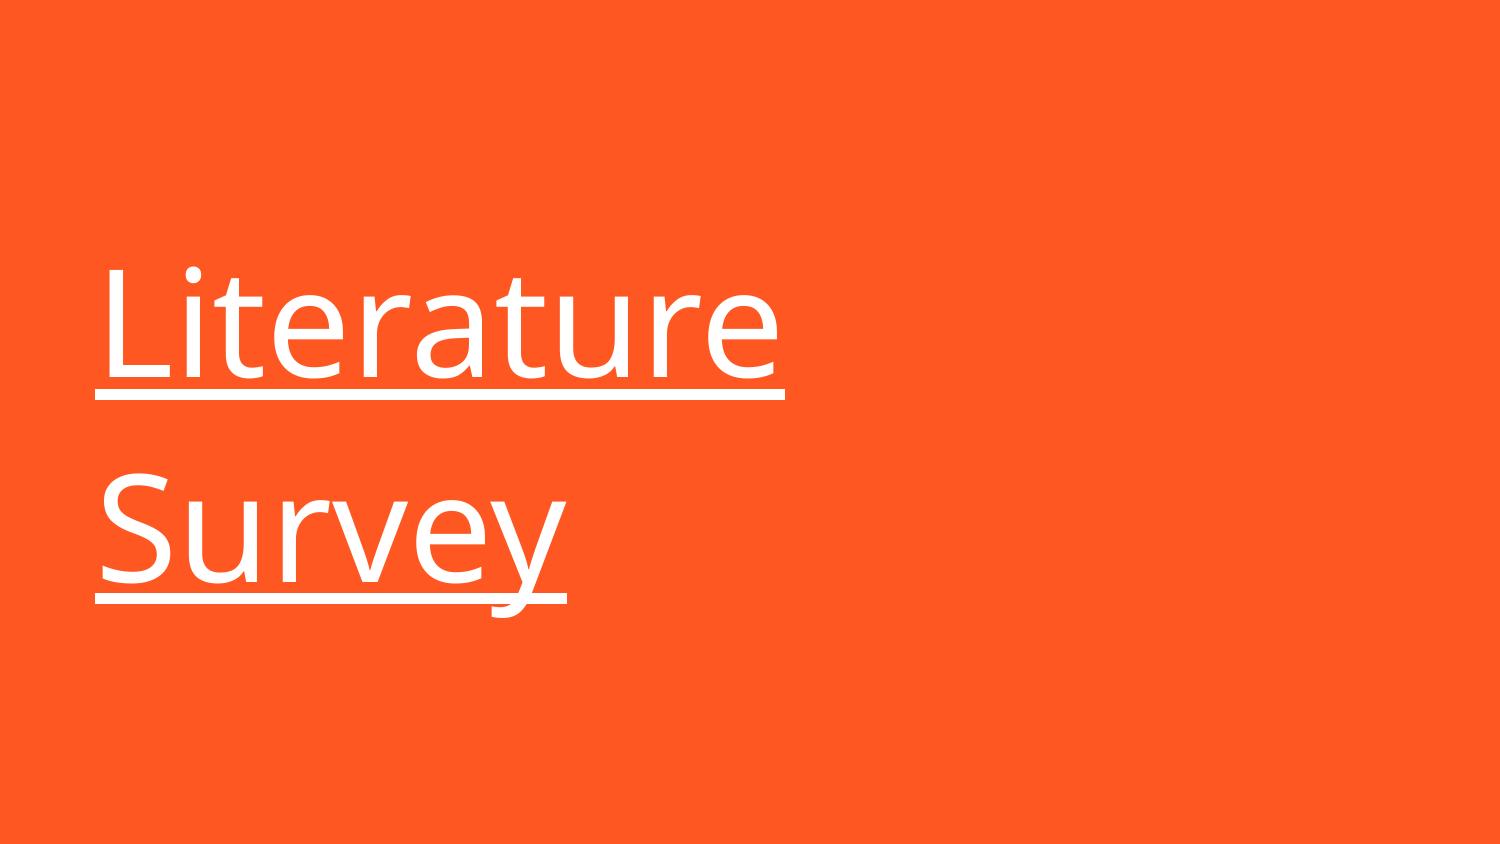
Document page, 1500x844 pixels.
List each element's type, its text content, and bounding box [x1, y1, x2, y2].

title Literature Survey [80, 86, 1013, 758]
